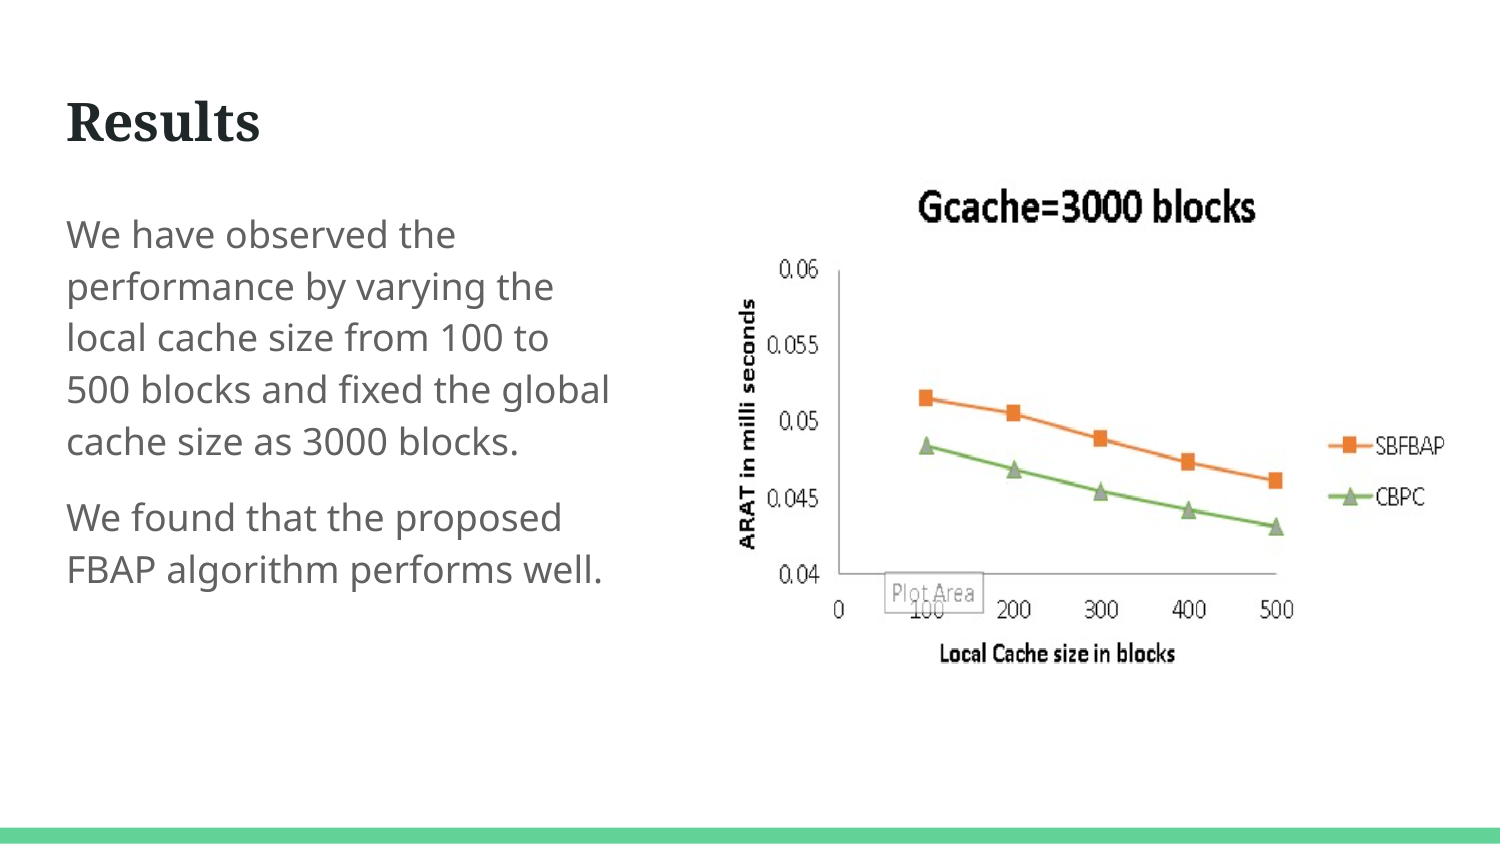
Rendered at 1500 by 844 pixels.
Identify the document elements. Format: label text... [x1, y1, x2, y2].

picture [713, 166, 1464, 678]
title Results [51, 72, 1449, 167]
list We have observed the performance by varying the local cache size from 100 to 500 blocks and fixed the global cache size as 3000 blocks. We found that the proposed FBAP algorithm performs well. [51, 189, 629, 750]
